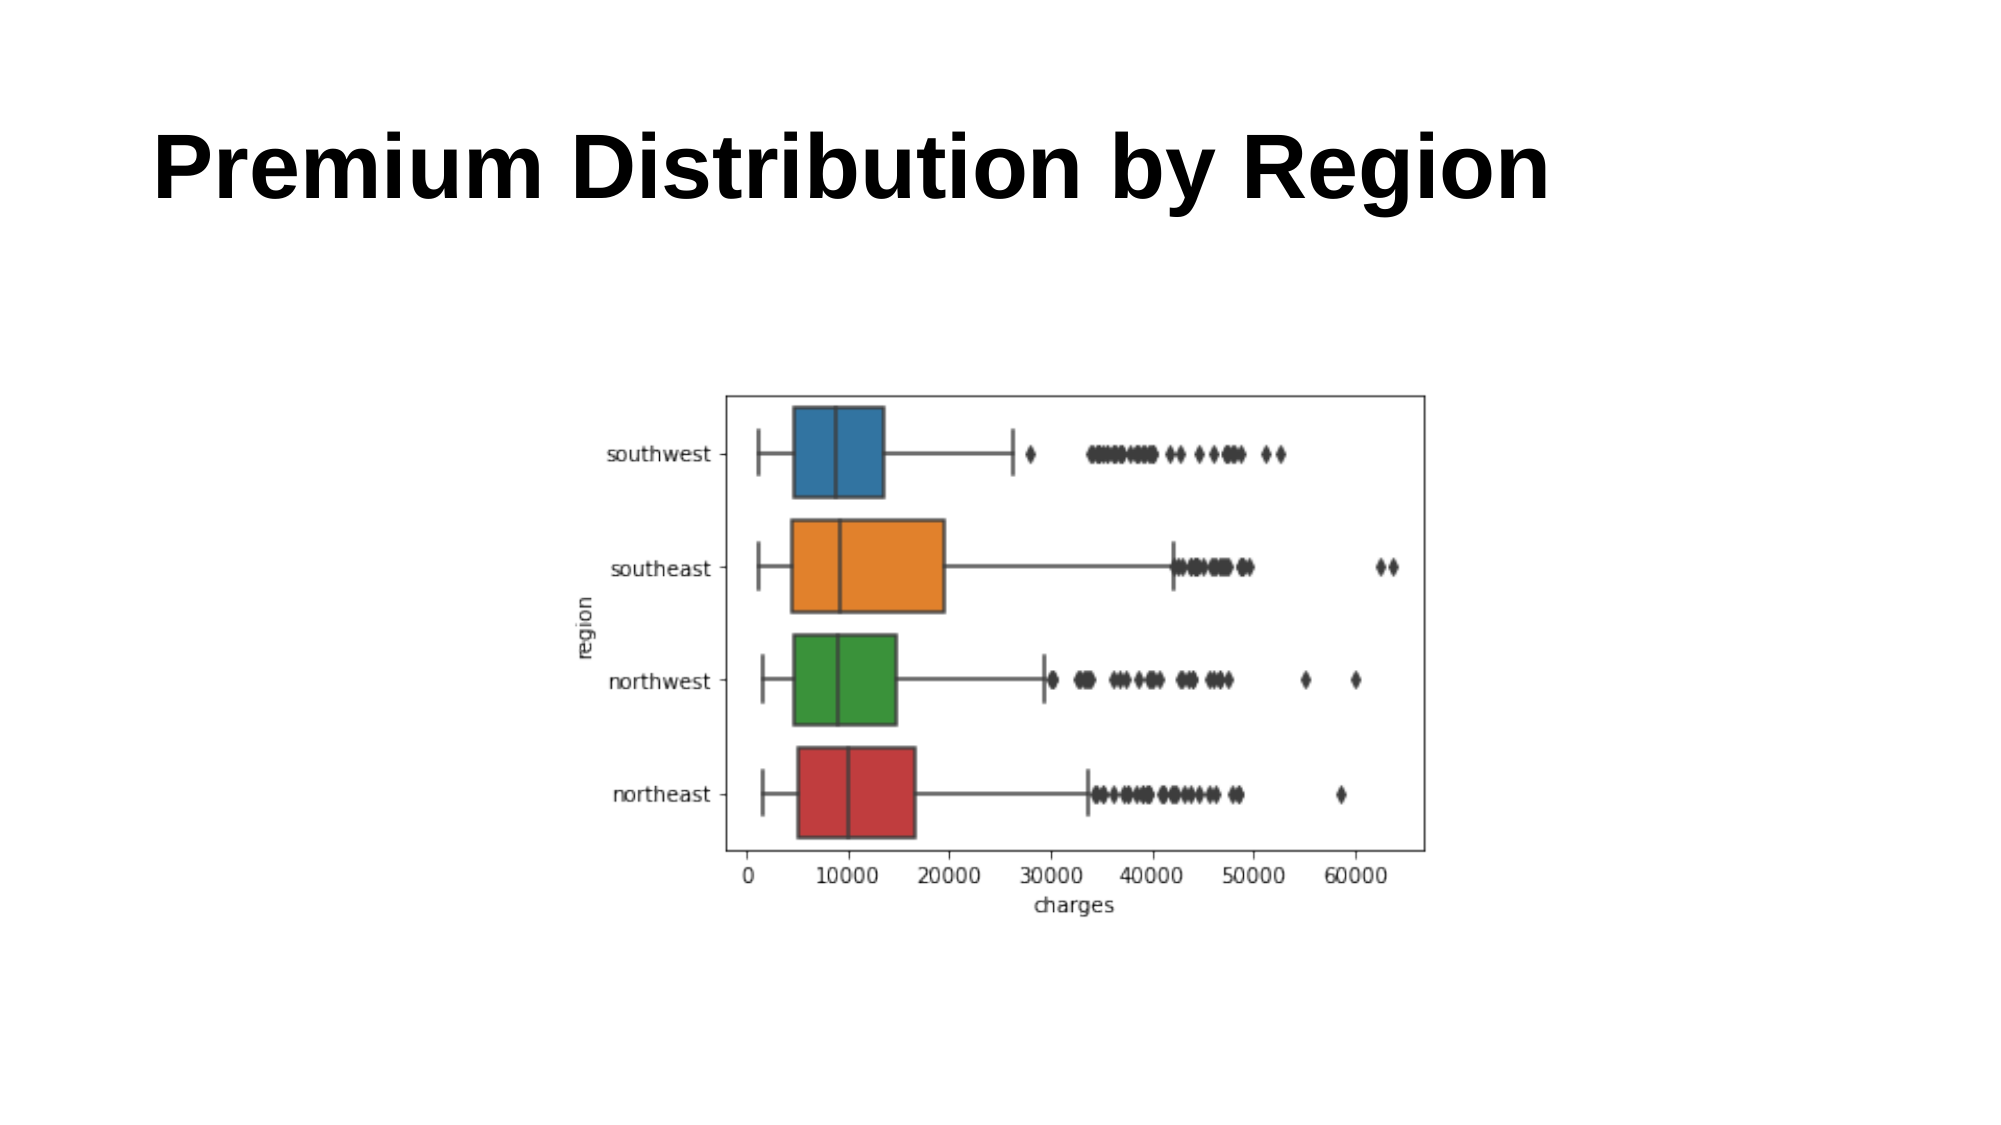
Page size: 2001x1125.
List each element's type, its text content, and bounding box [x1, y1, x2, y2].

picture [561, 383, 1439, 930]
title Premium Distribution by Region [137, 59, 1863, 278]
